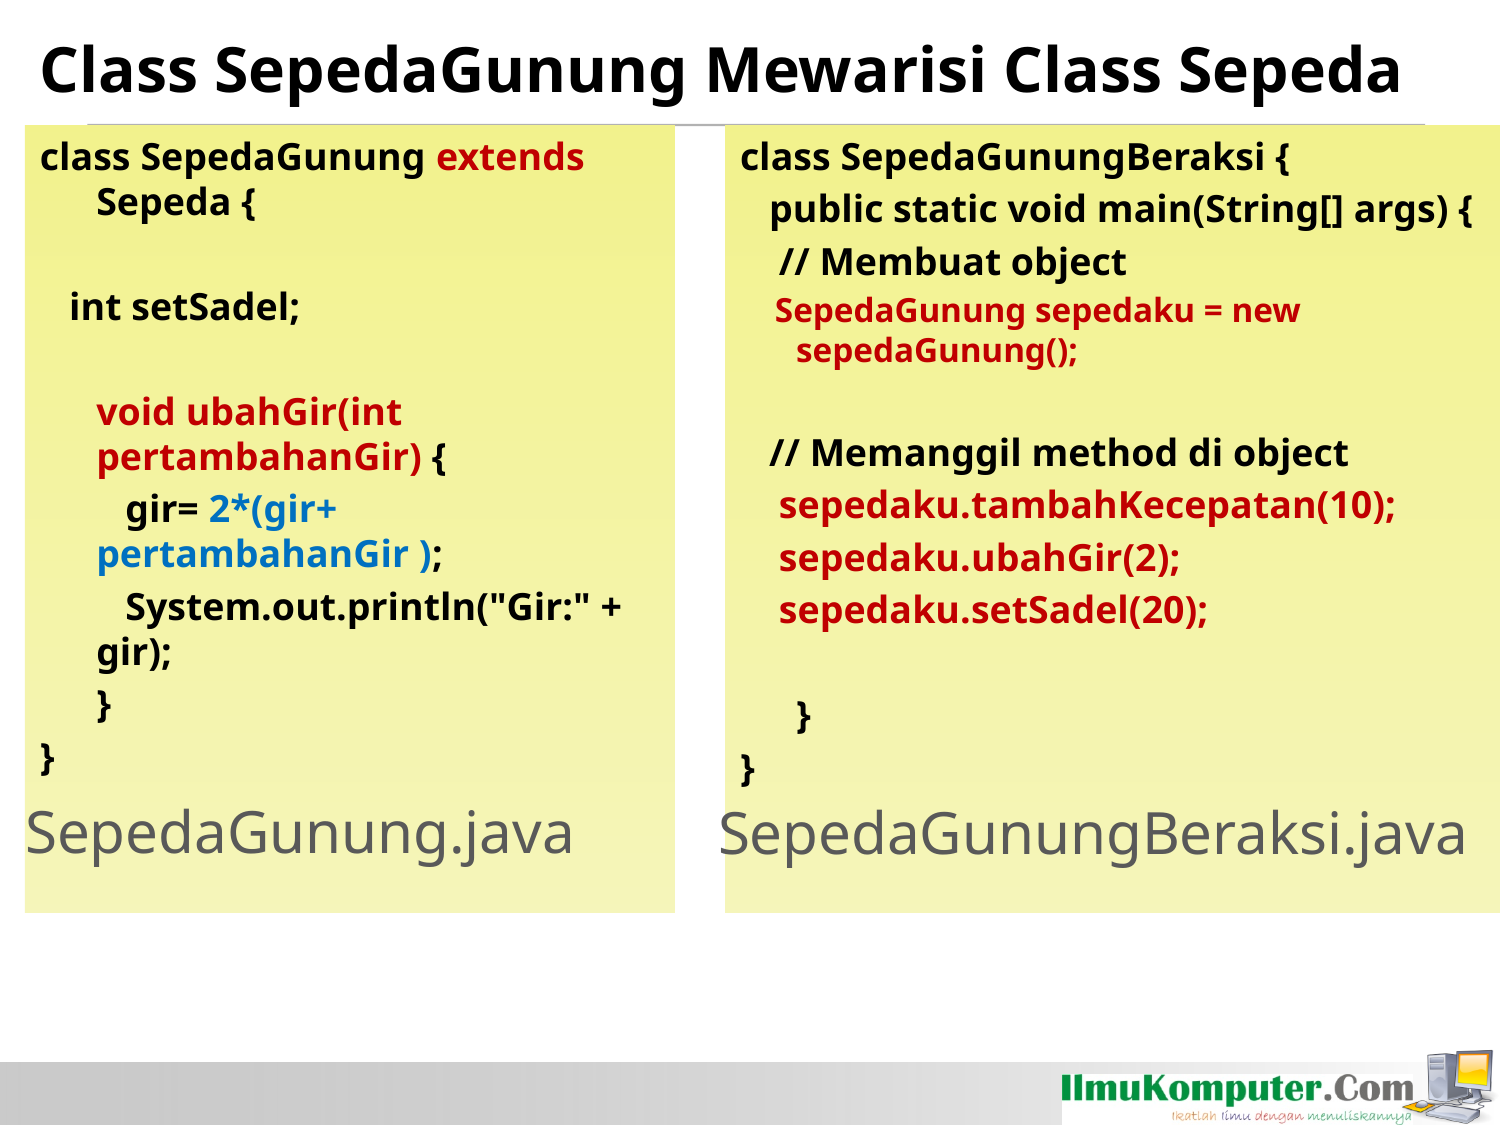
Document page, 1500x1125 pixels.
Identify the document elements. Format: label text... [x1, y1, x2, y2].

list class SepedaGunung extends Sepeda { int setSadel; void ubahGir(int pertambahanGir) { gir= 2*(gir+ pertambahanGir ); System.out.println("Gir:" + gir); } } [24, 124, 676, 913]
text_box SepedaGunungBeraksi.java [703, 789, 1483, 874]
title Class SepedaGunung Mewarisi Class Sepeda [24, 0, 1500, 113]
picture [1062, 1046, 1500, 1125]
text_box SepedaGunung.java [10, 787, 590, 873]
text_box class SepedaGunungBeraksi { public static void main(String[] args) { // Membuat object SepedaGunung sepedaku = new sepedaGunung(); // Memanggil method di object sepedaku.tambahKecepatan(10); sepedaku.ubahGir(2); sepedaku.setSadel(20); } } [725, 125, 1500, 913]
